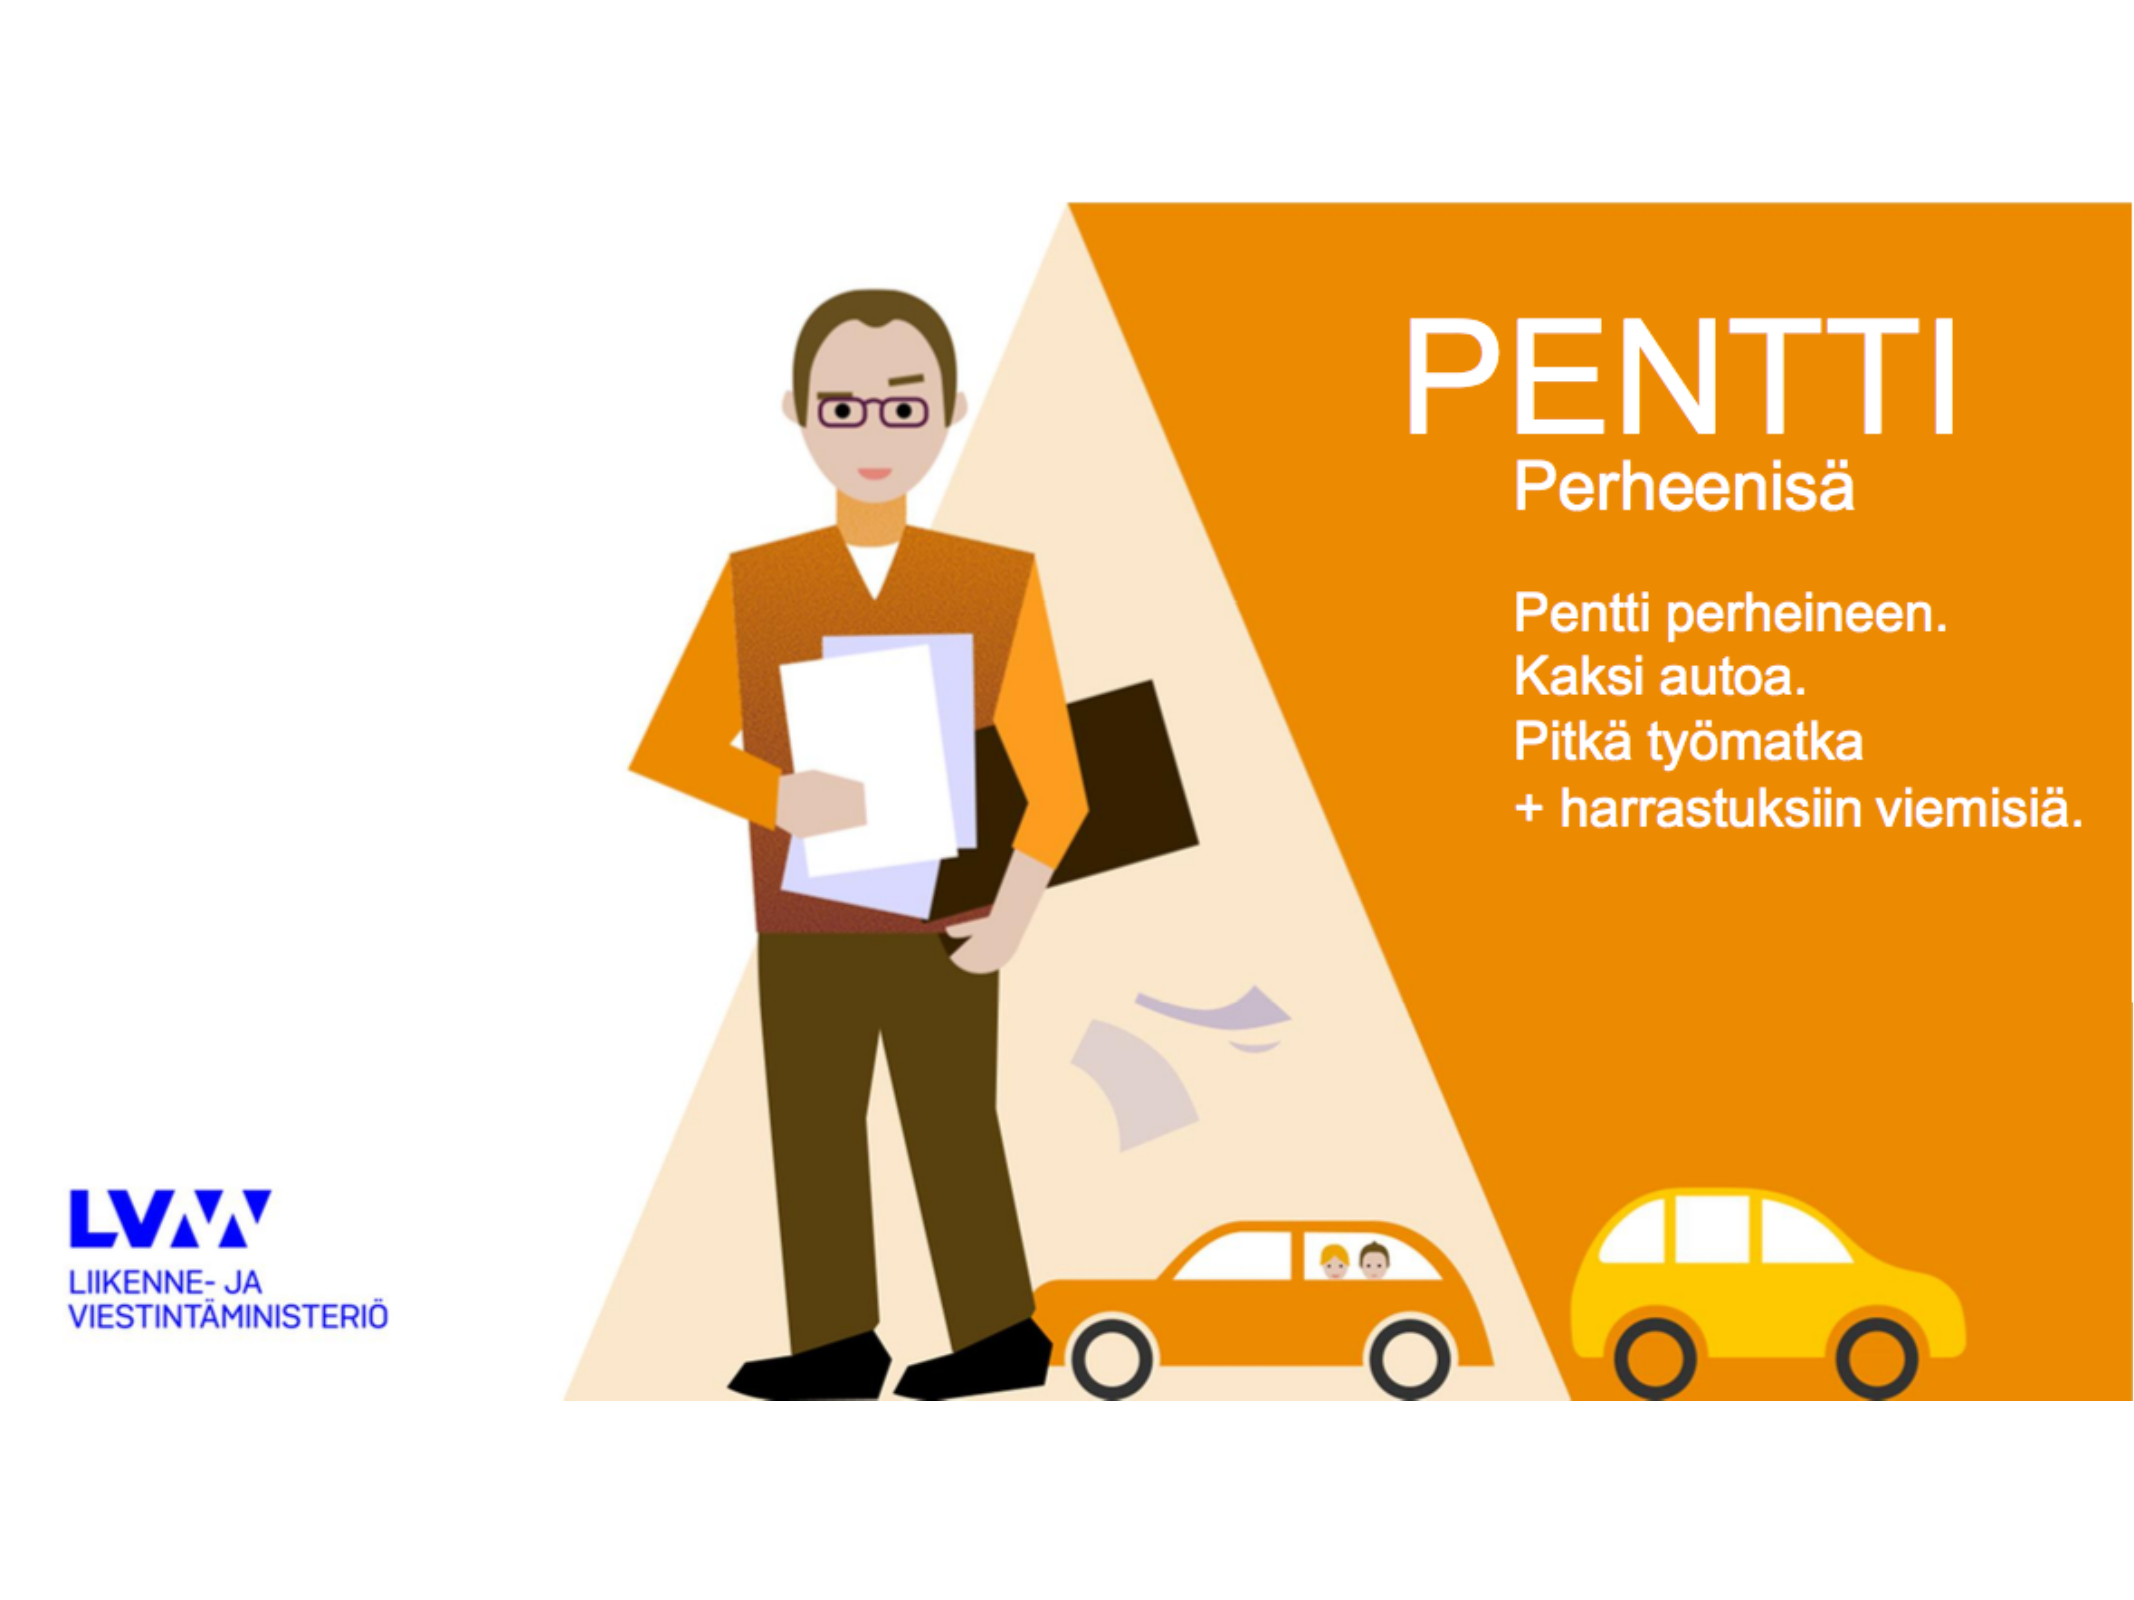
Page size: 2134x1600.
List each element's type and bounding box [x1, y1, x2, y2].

picture [0, 198, 2134, 1401]
